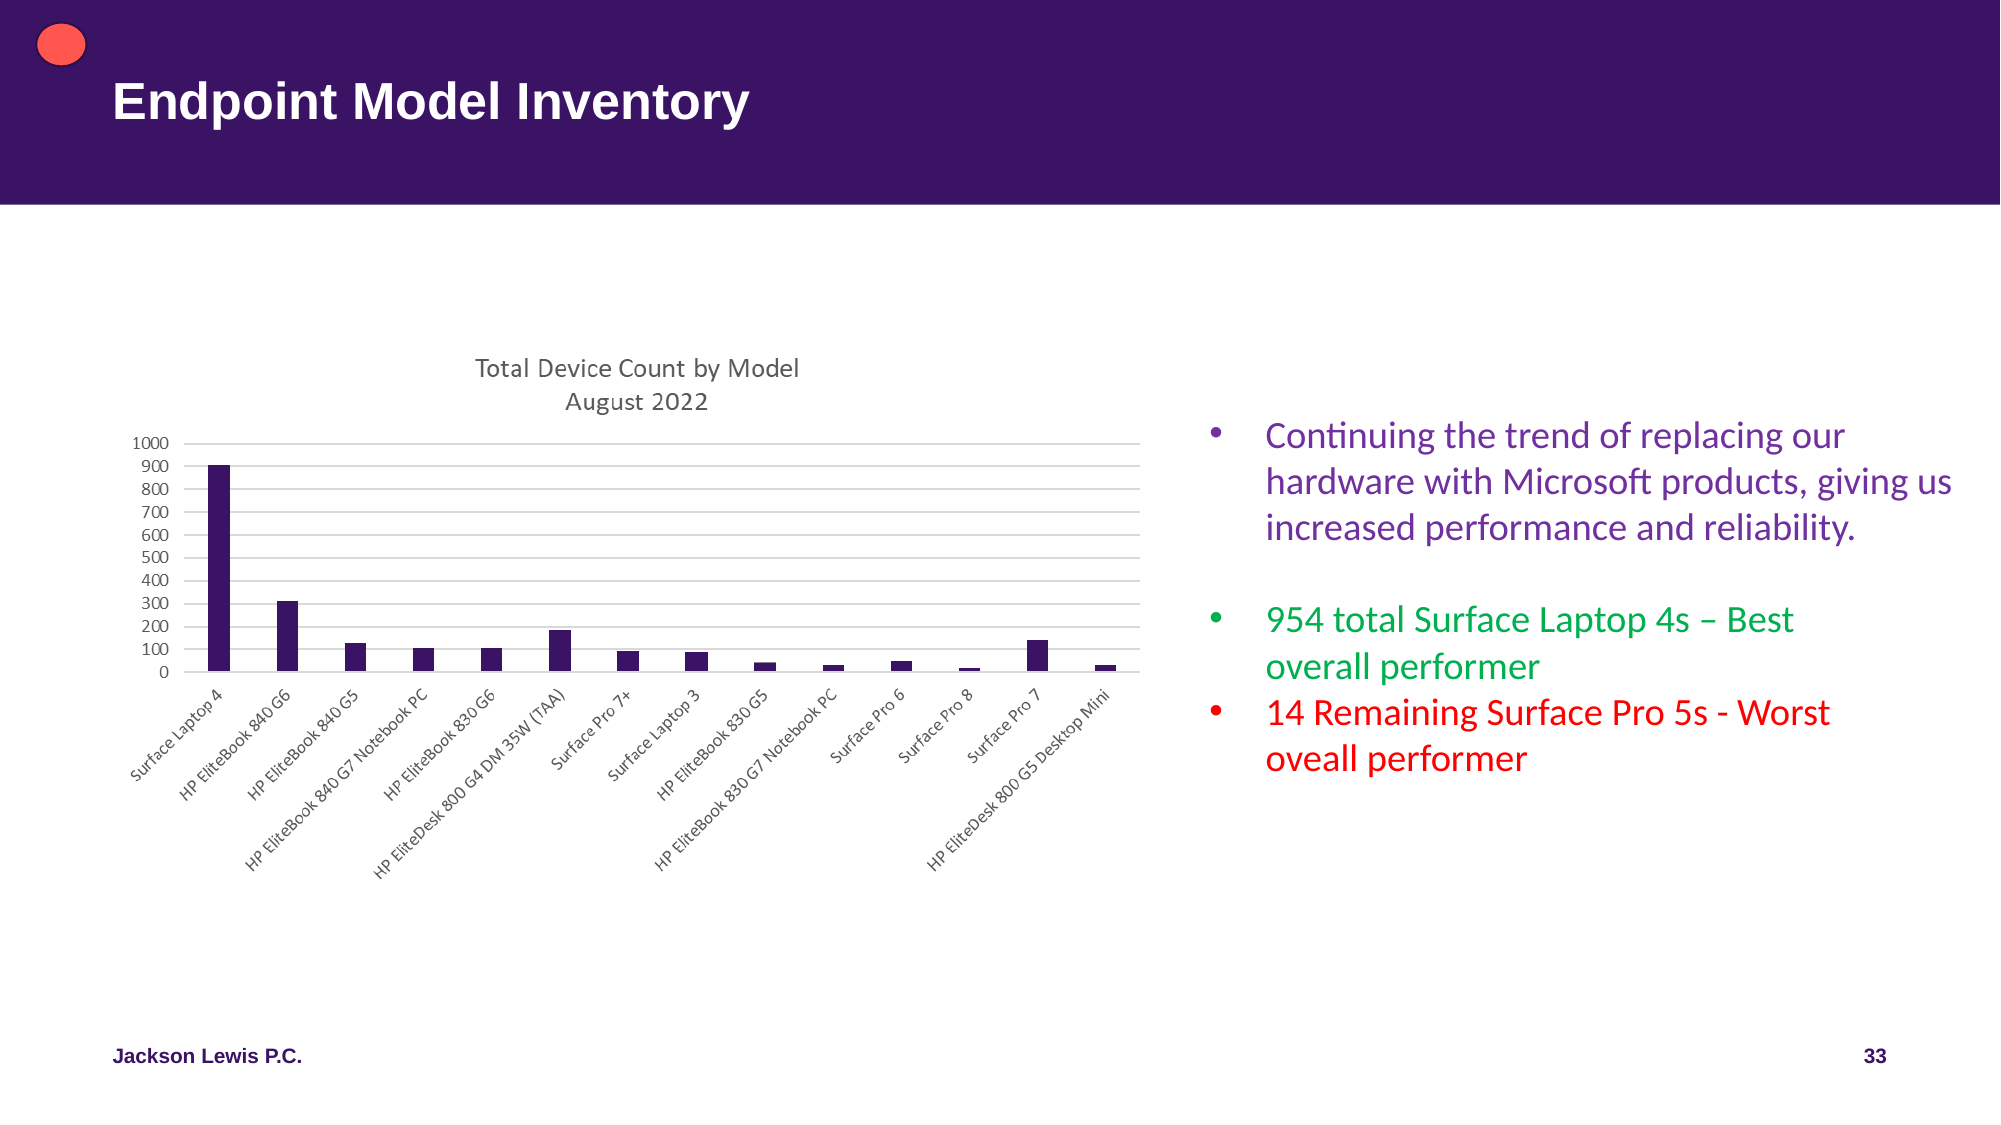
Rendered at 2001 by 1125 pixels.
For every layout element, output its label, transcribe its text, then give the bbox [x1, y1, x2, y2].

title Endpoint Model Inventory [112, 75, 1887, 197]
slide_number 33 [1436, 1042, 1887, 1103]
text_box Continuing the trend of replacing our hardware with Microsoft products, giving us increased performance and reliability. 954 total Surface Laptop 4s – Best overall performer 14 Remaining Surface Pro 5s - Worst oveall performer [1194, 401, 1972, 832]
footer Jackson Lewis P.C. [112, 1042, 788, 1103]
picture [112, 335, 1161, 896]
text_box [35, 21, 88, 68]
